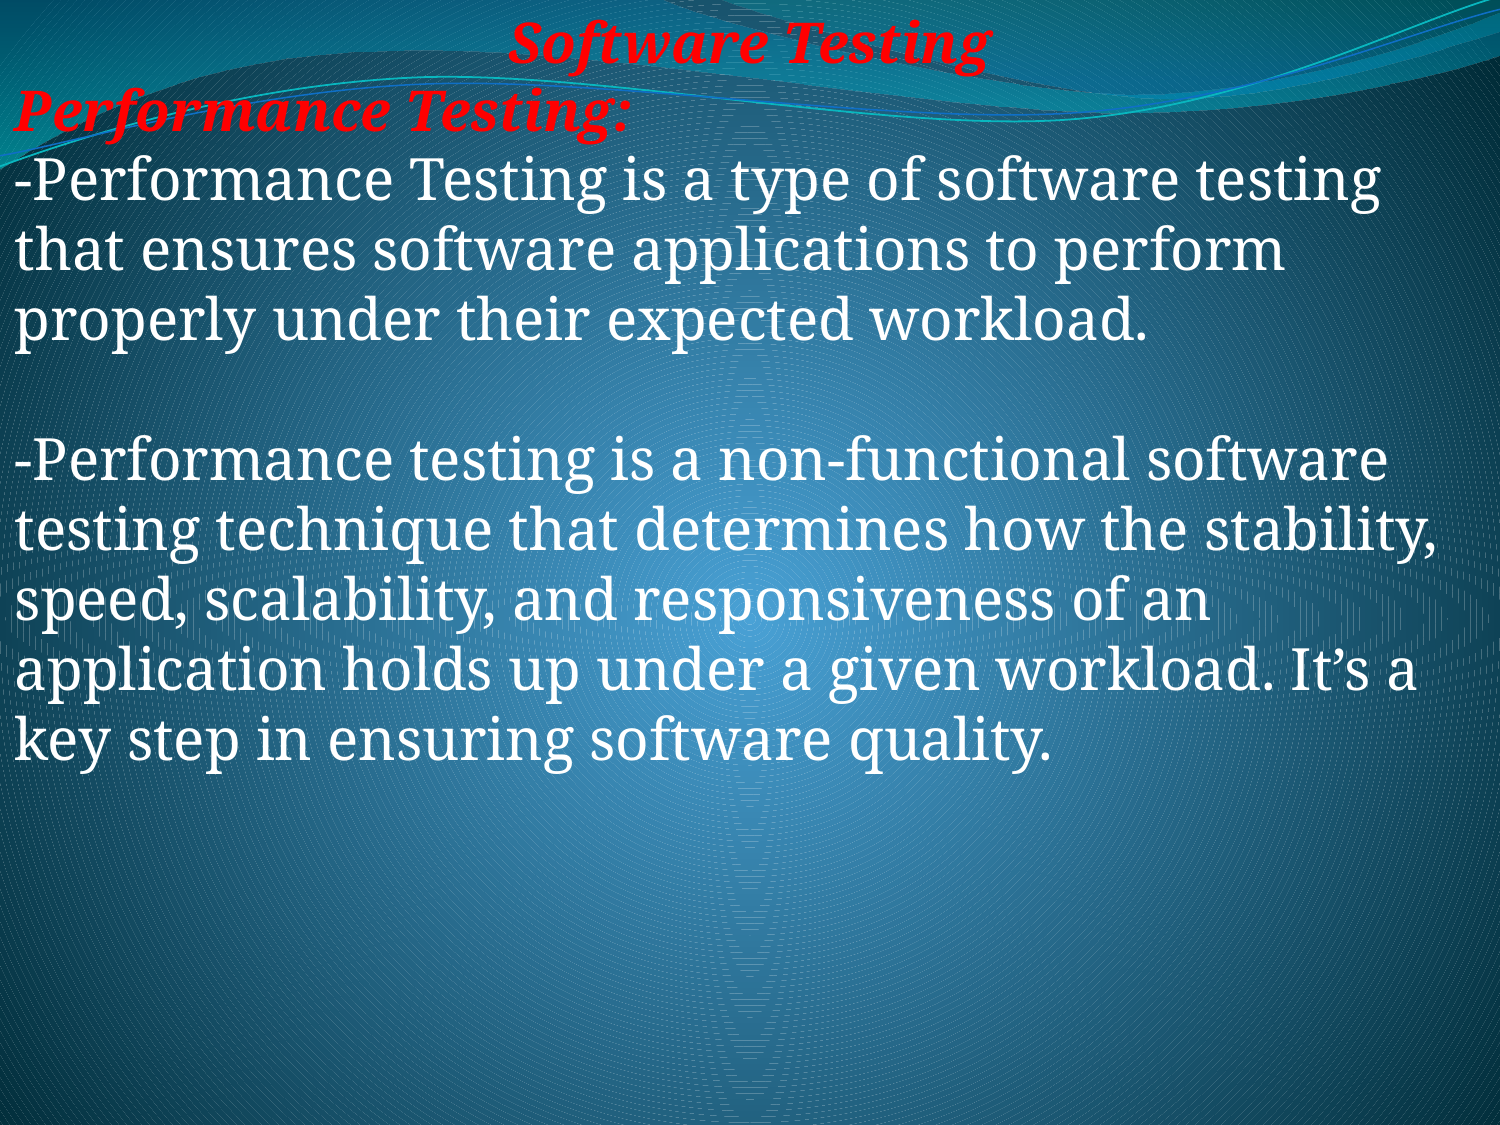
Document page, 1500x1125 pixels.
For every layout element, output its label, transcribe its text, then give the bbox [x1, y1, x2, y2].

text_box Software Testing Performance Testing: -Performance Testing is a type of software testing that ensures software applications to perform properly under their expected workload. -Performance testing is a non-functional software testing technique that determines how the stability, speed, scalability, and responsiveness of an application holds up under a given workload. It’s a key step in ensuring software quality. [0, 0, 1500, 915]
